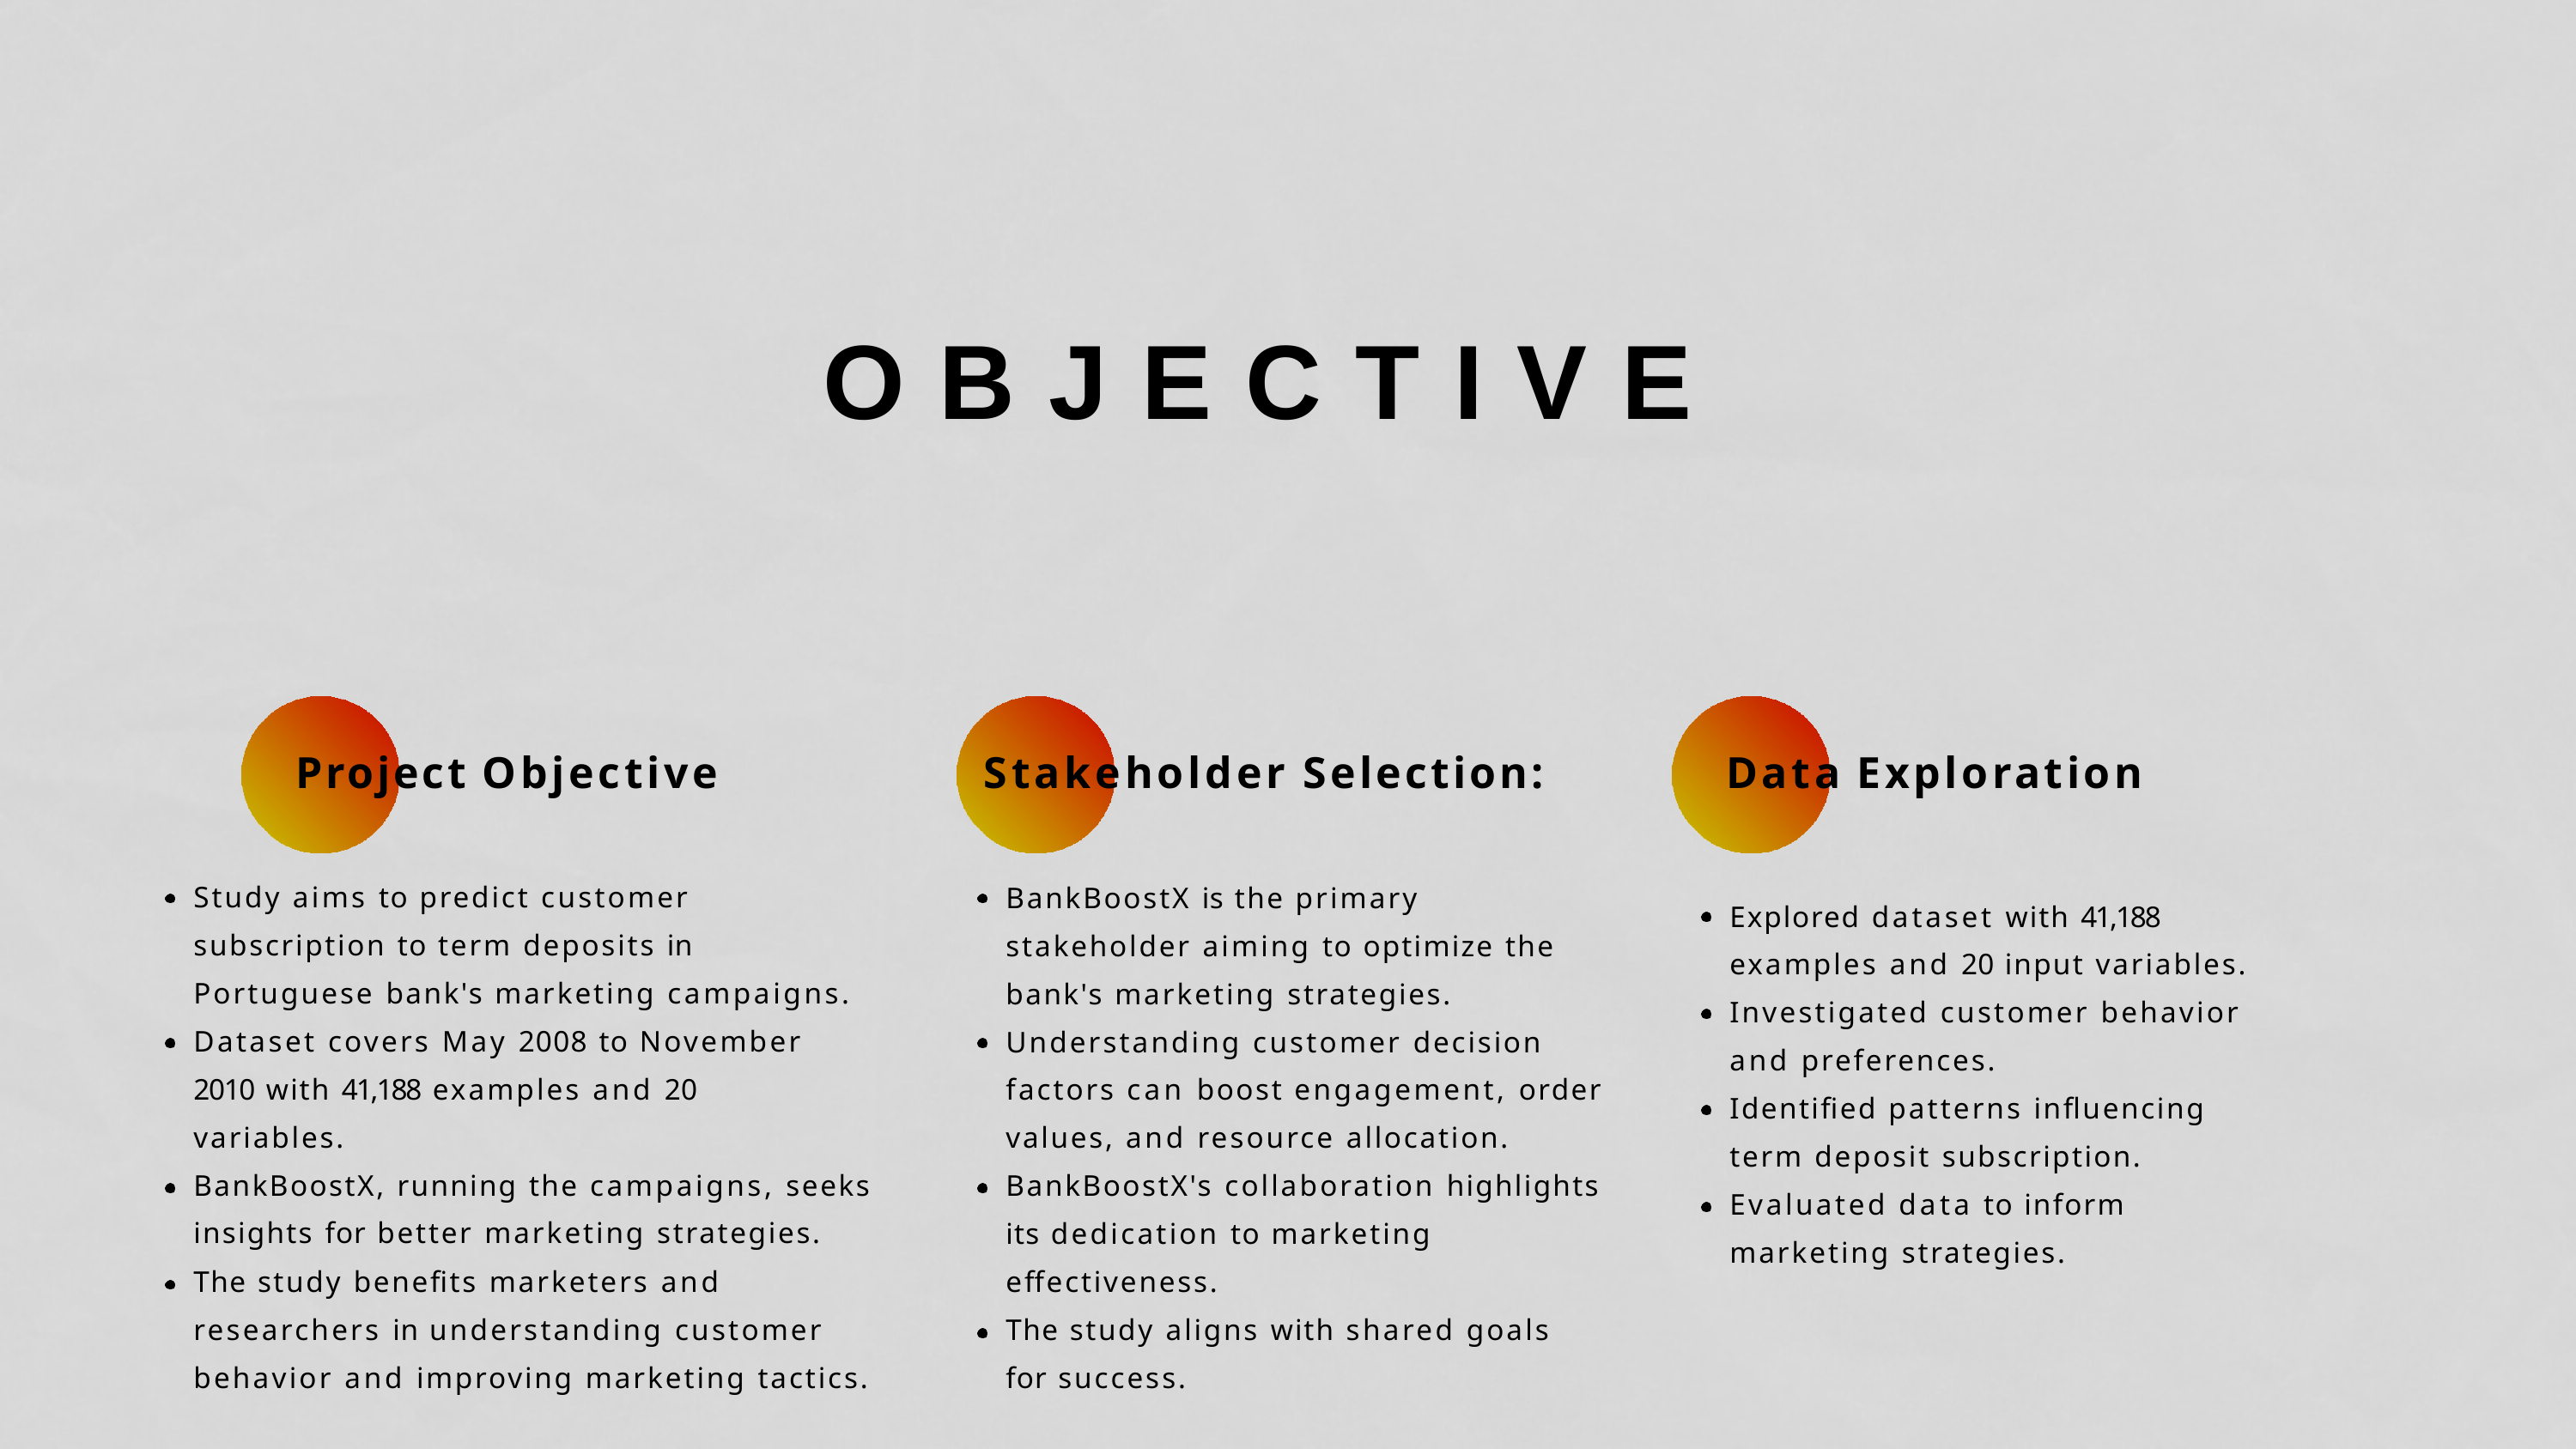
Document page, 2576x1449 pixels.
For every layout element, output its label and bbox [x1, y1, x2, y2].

text_box [0, 0, 2576, 1449]
text_box [164, 893, 1711, 1338]
